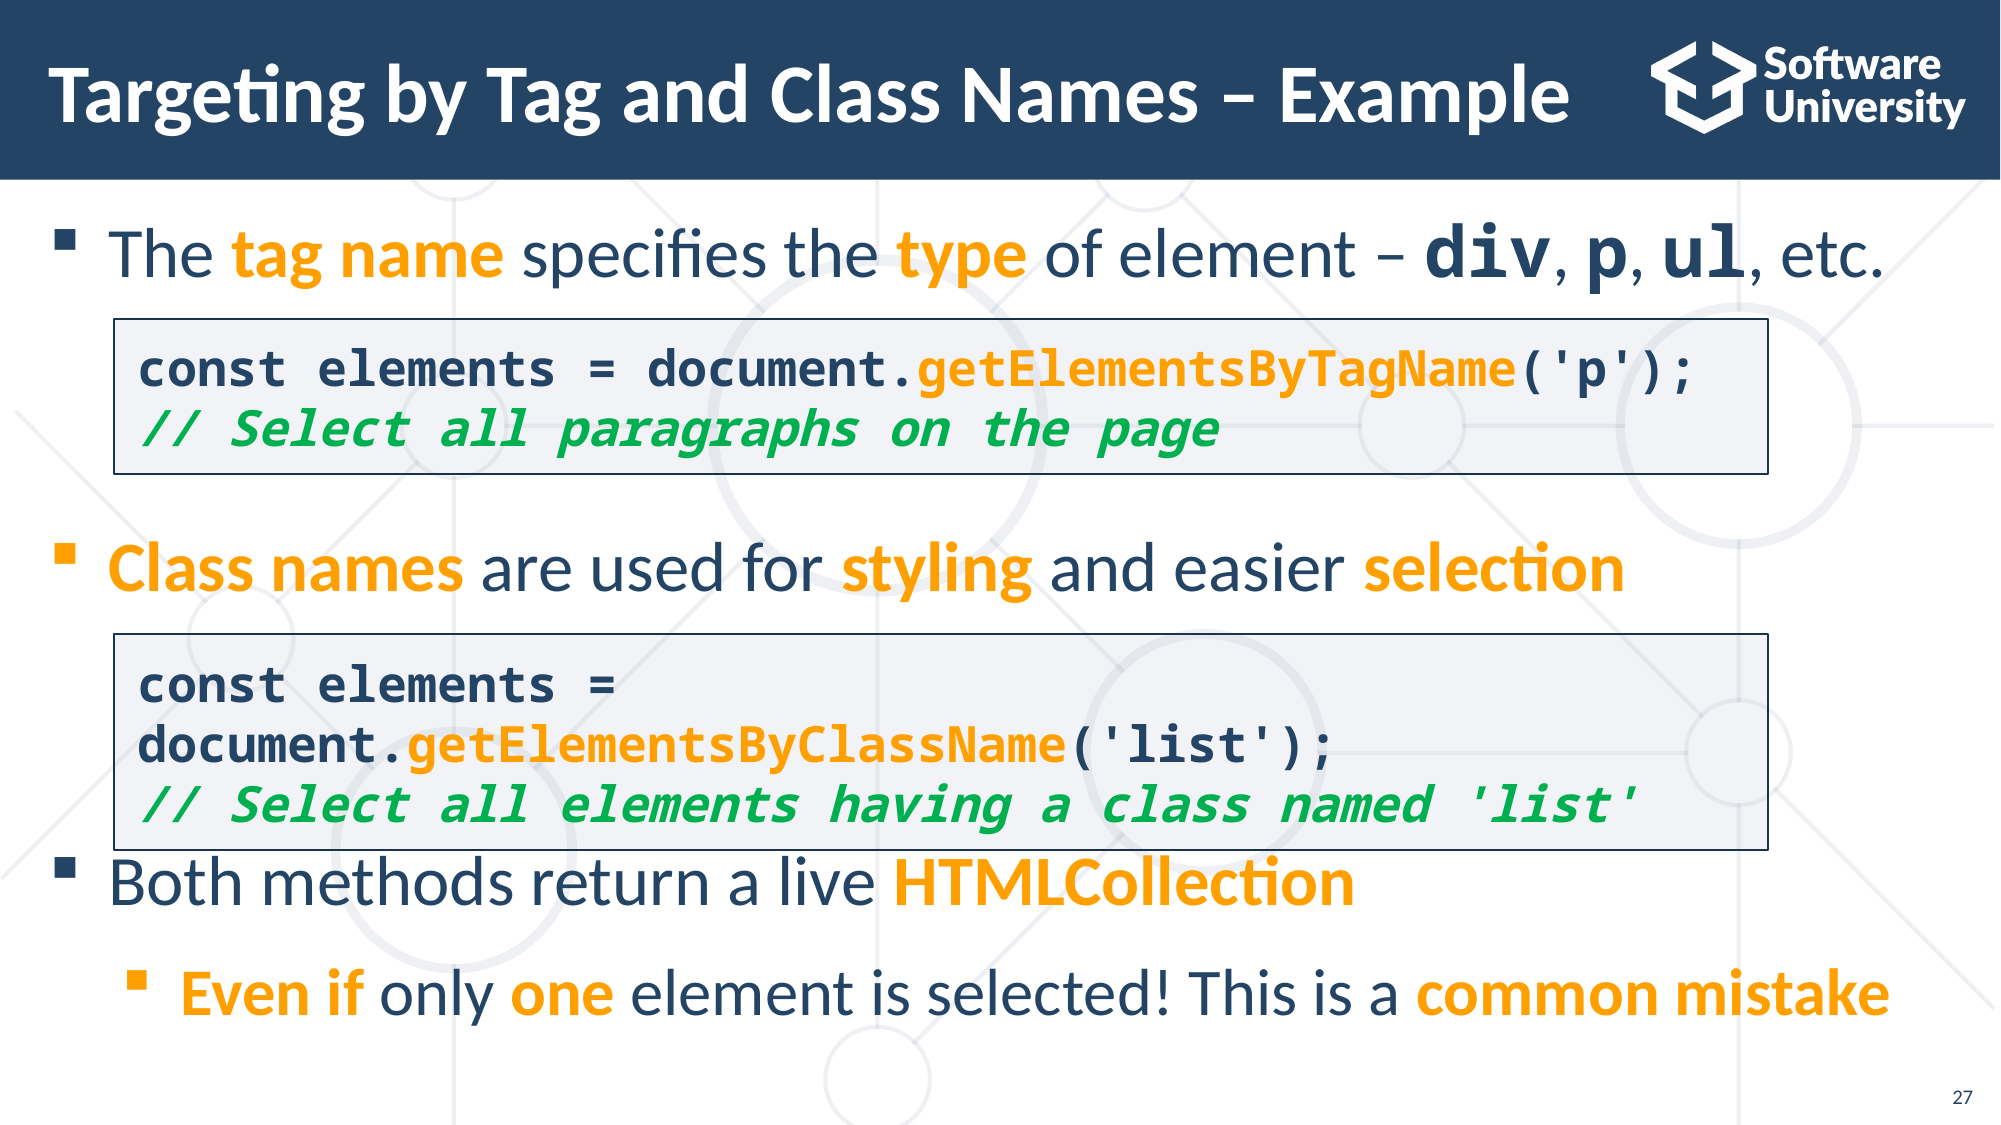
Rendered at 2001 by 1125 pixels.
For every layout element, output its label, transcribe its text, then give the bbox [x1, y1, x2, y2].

picture [1651, 41, 1966, 134]
list The tag name specifies the type of element – div, p, ul, etc. Class names are used for styling and easier selection Both methods return a live HTMLCollection Even if only one element is selected! This is a common mistake [31, 196, 1970, 1104]
text_box const elements = document.getElementsByTagName('p'); // Select all paragraphs on the page [114, 318, 1768, 475]
slide_number 27 [1927, 1067, 1989, 1117]
text_box const elements = document.getElementsByClassName('list'); // Select all elements having a class named 'list' [114, 634, 1768, 850]
title Targeting by Tag and Class Names – Example [31, 16, 1625, 162]
